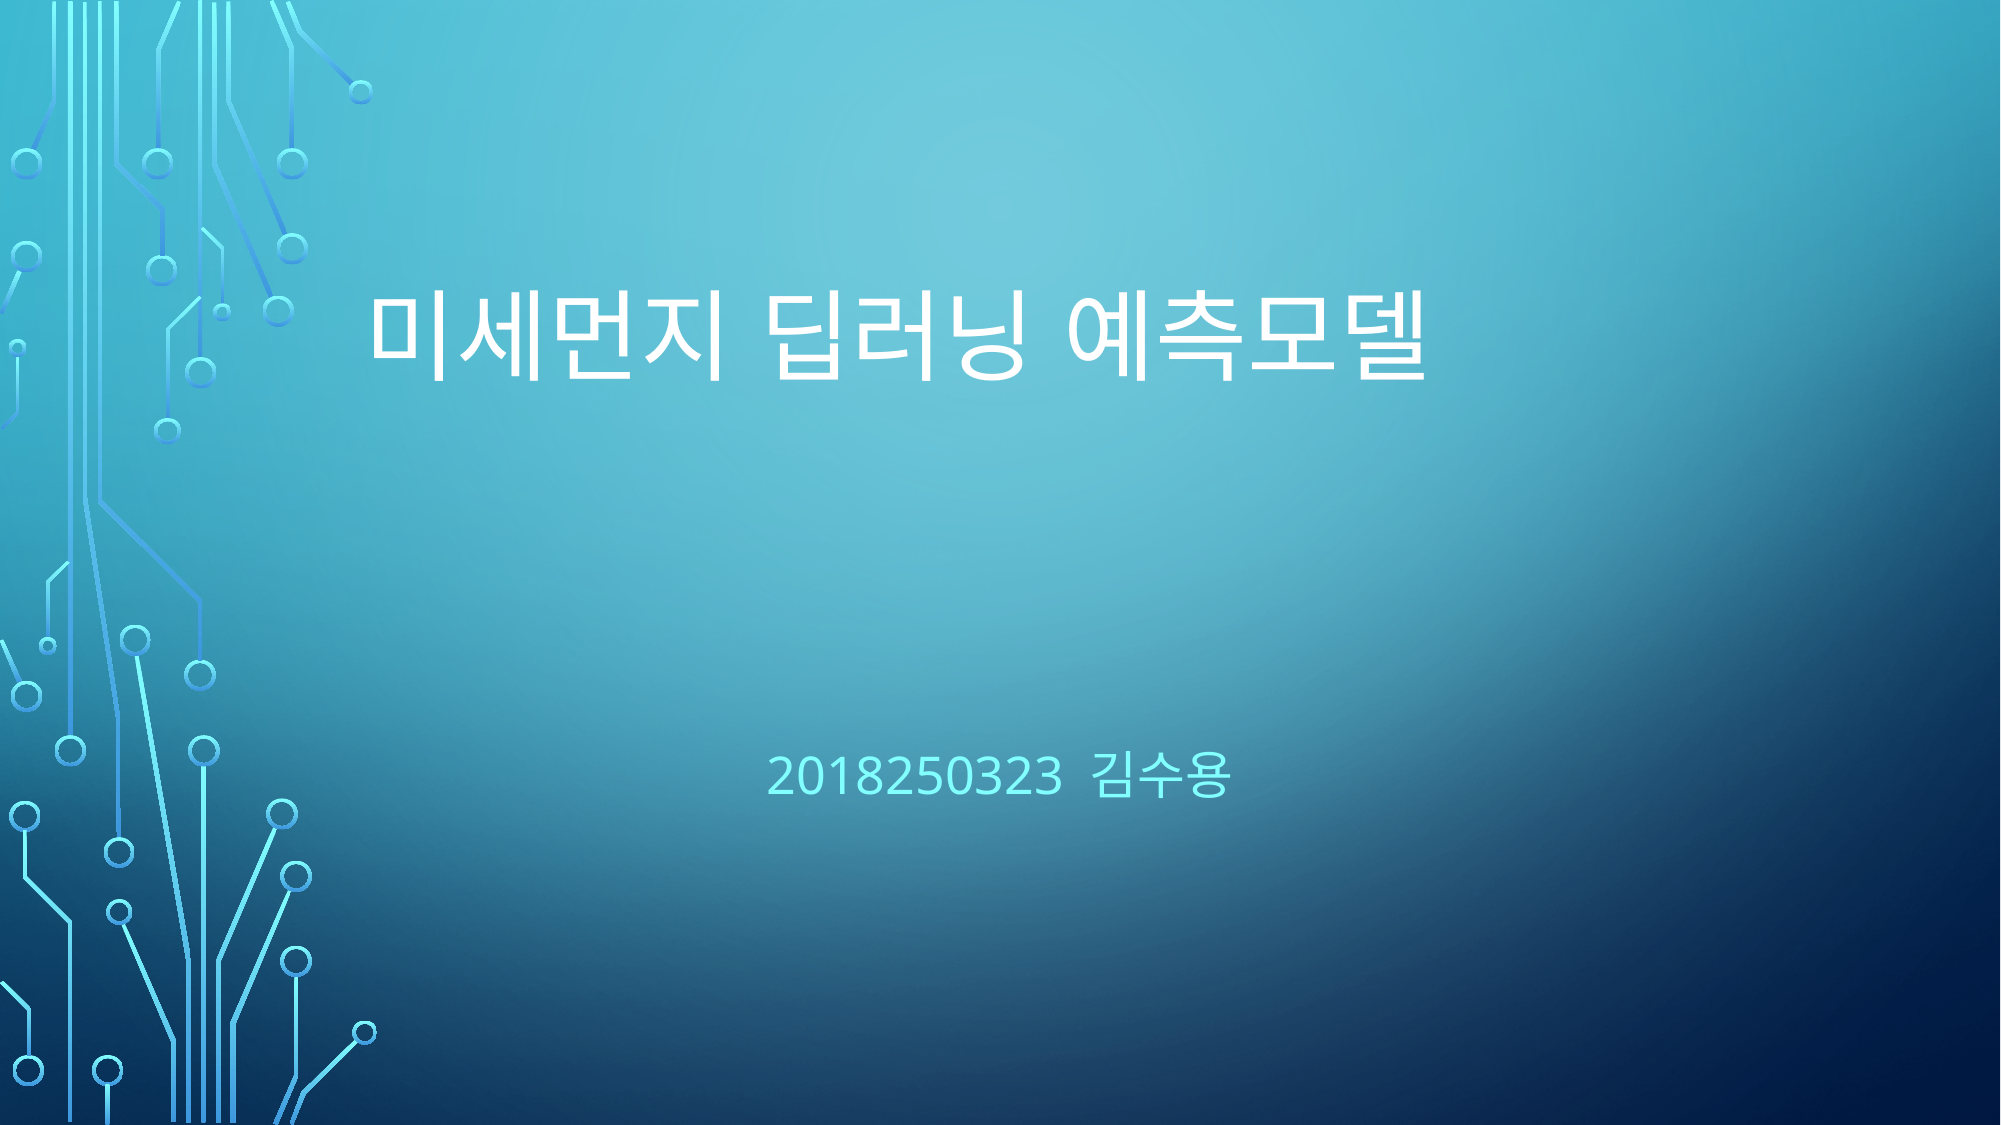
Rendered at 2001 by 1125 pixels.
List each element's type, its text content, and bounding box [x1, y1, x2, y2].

subtitle 2018250323 김수용 [278, 722, 1722, 995]
title 미세먼지 딥러닝 예측모델 [349, 10, 1792, 403]
